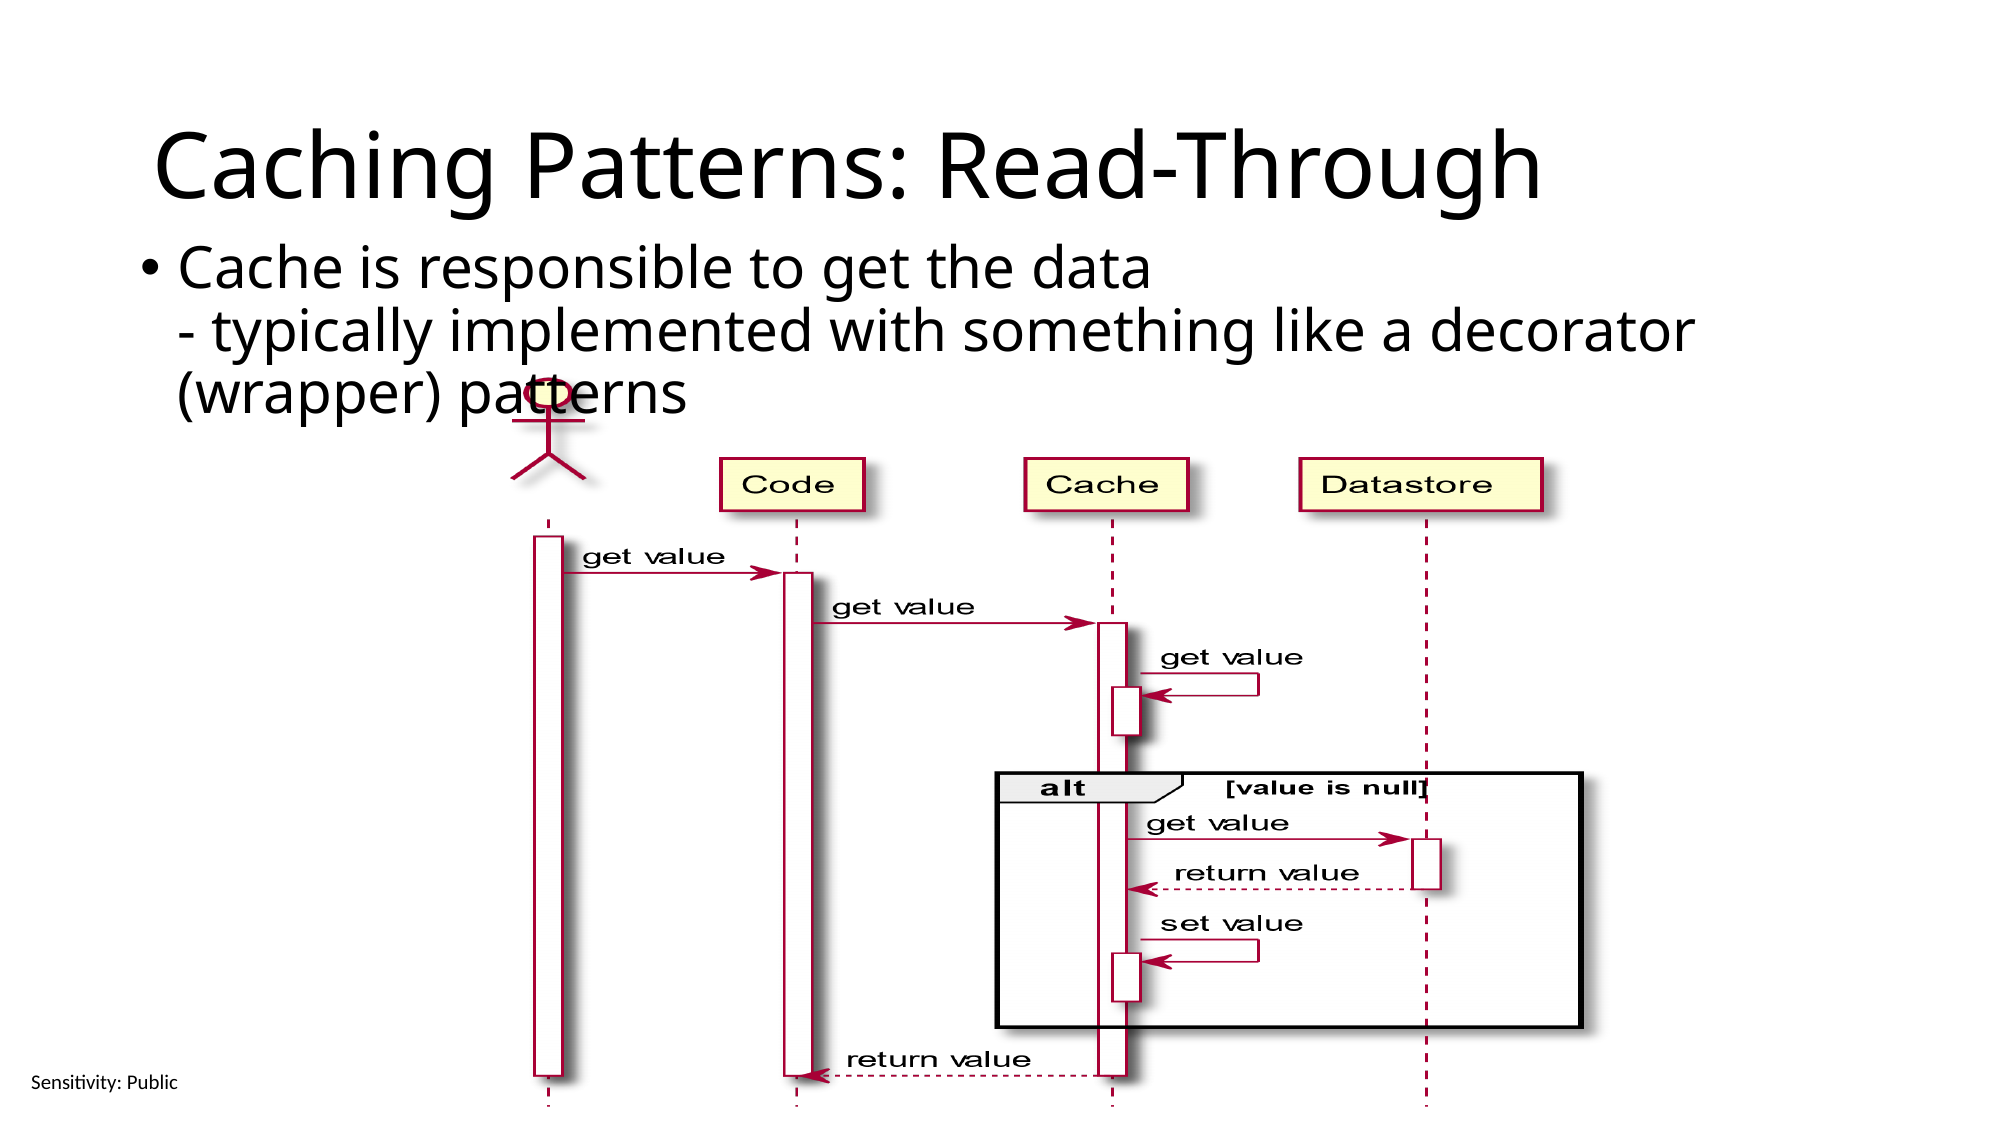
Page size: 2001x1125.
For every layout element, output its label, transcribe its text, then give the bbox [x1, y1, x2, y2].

title Caching Patterns: Read-Through [137, 59, 1863, 278]
text_box Cache is responsible to get the data - typically implemented with something like a decorator (wrapper) patterns [125, 230, 1851, 945]
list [491, 367, 1621, 1118]
